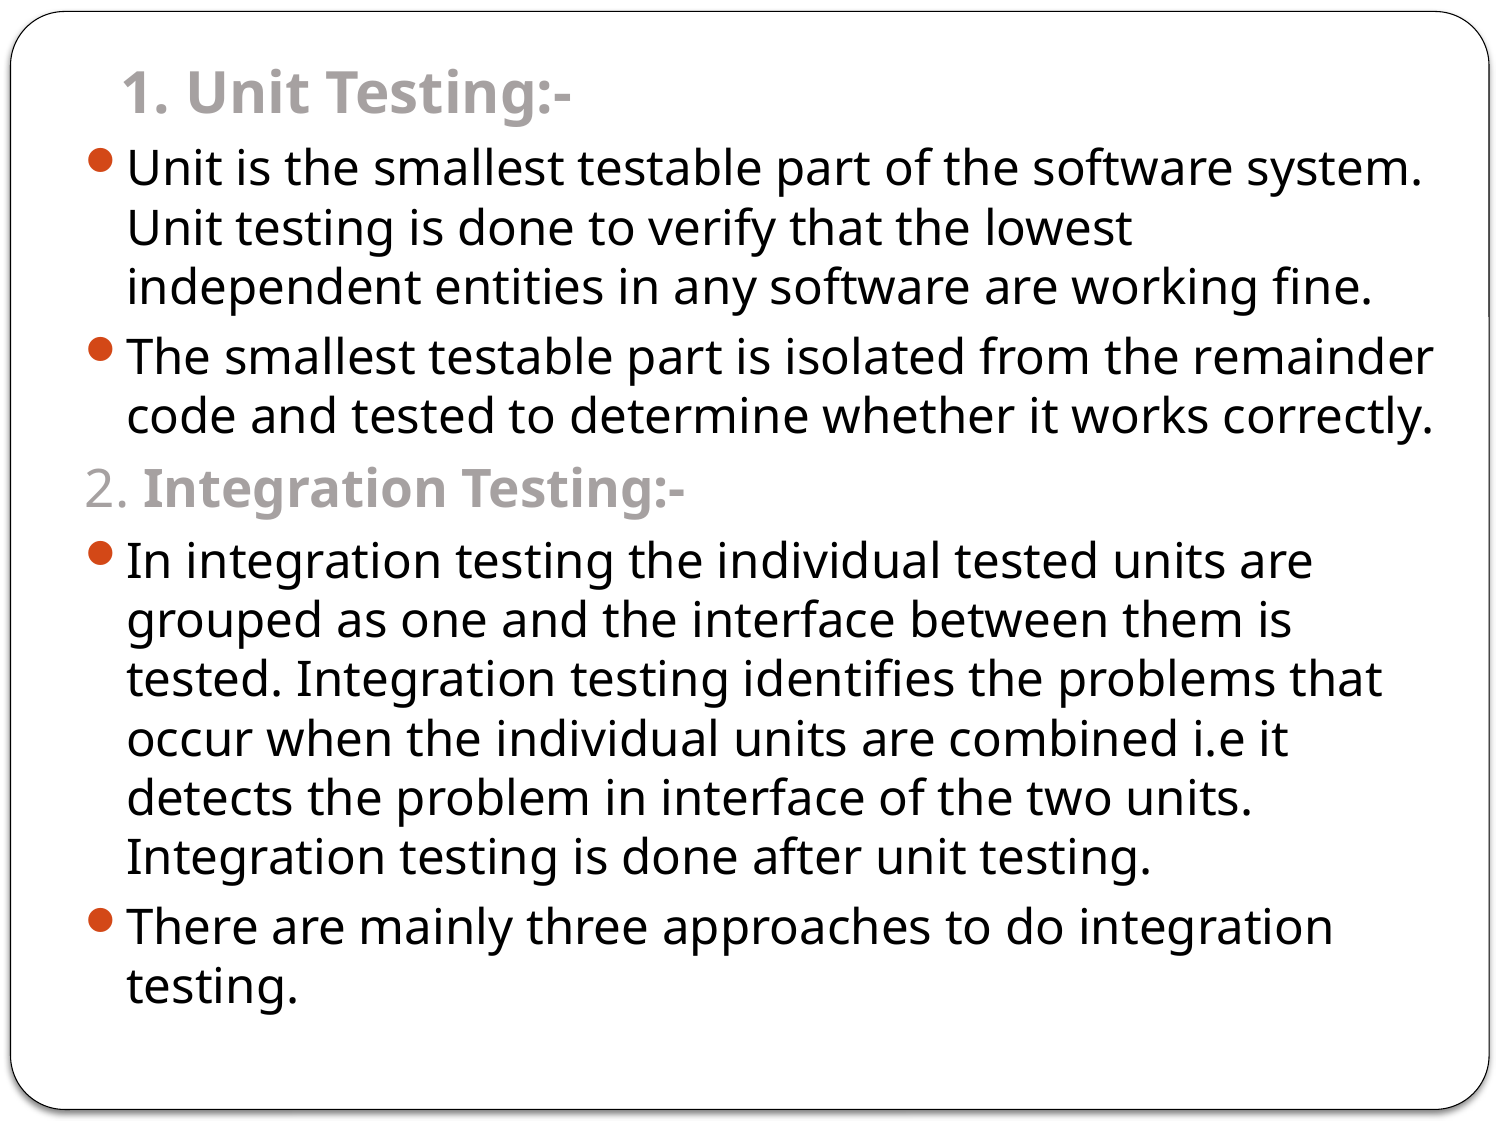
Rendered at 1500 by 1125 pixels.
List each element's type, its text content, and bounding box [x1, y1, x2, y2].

title 1. Unit Testing:- [105, 45, 1425, 128]
list Unit is the smallest testable part of the software system. Unit testing is done to verify that the lowest independent entities in any software are working fine. The smallest testable part is isolated from the remainder code and tested to determine whether it works correctly. 2. Integration Testing:- In integration testing the individual tested units are grouped as one and the interface between them is tested. Integration testing identifies the problems that occur when the individual units are combined i.e it detects the problem in interface of the two units. Integration testing is done after unit testing. There are mainly three approaches to do integration testing. [70, 128, 1454, 1079]
